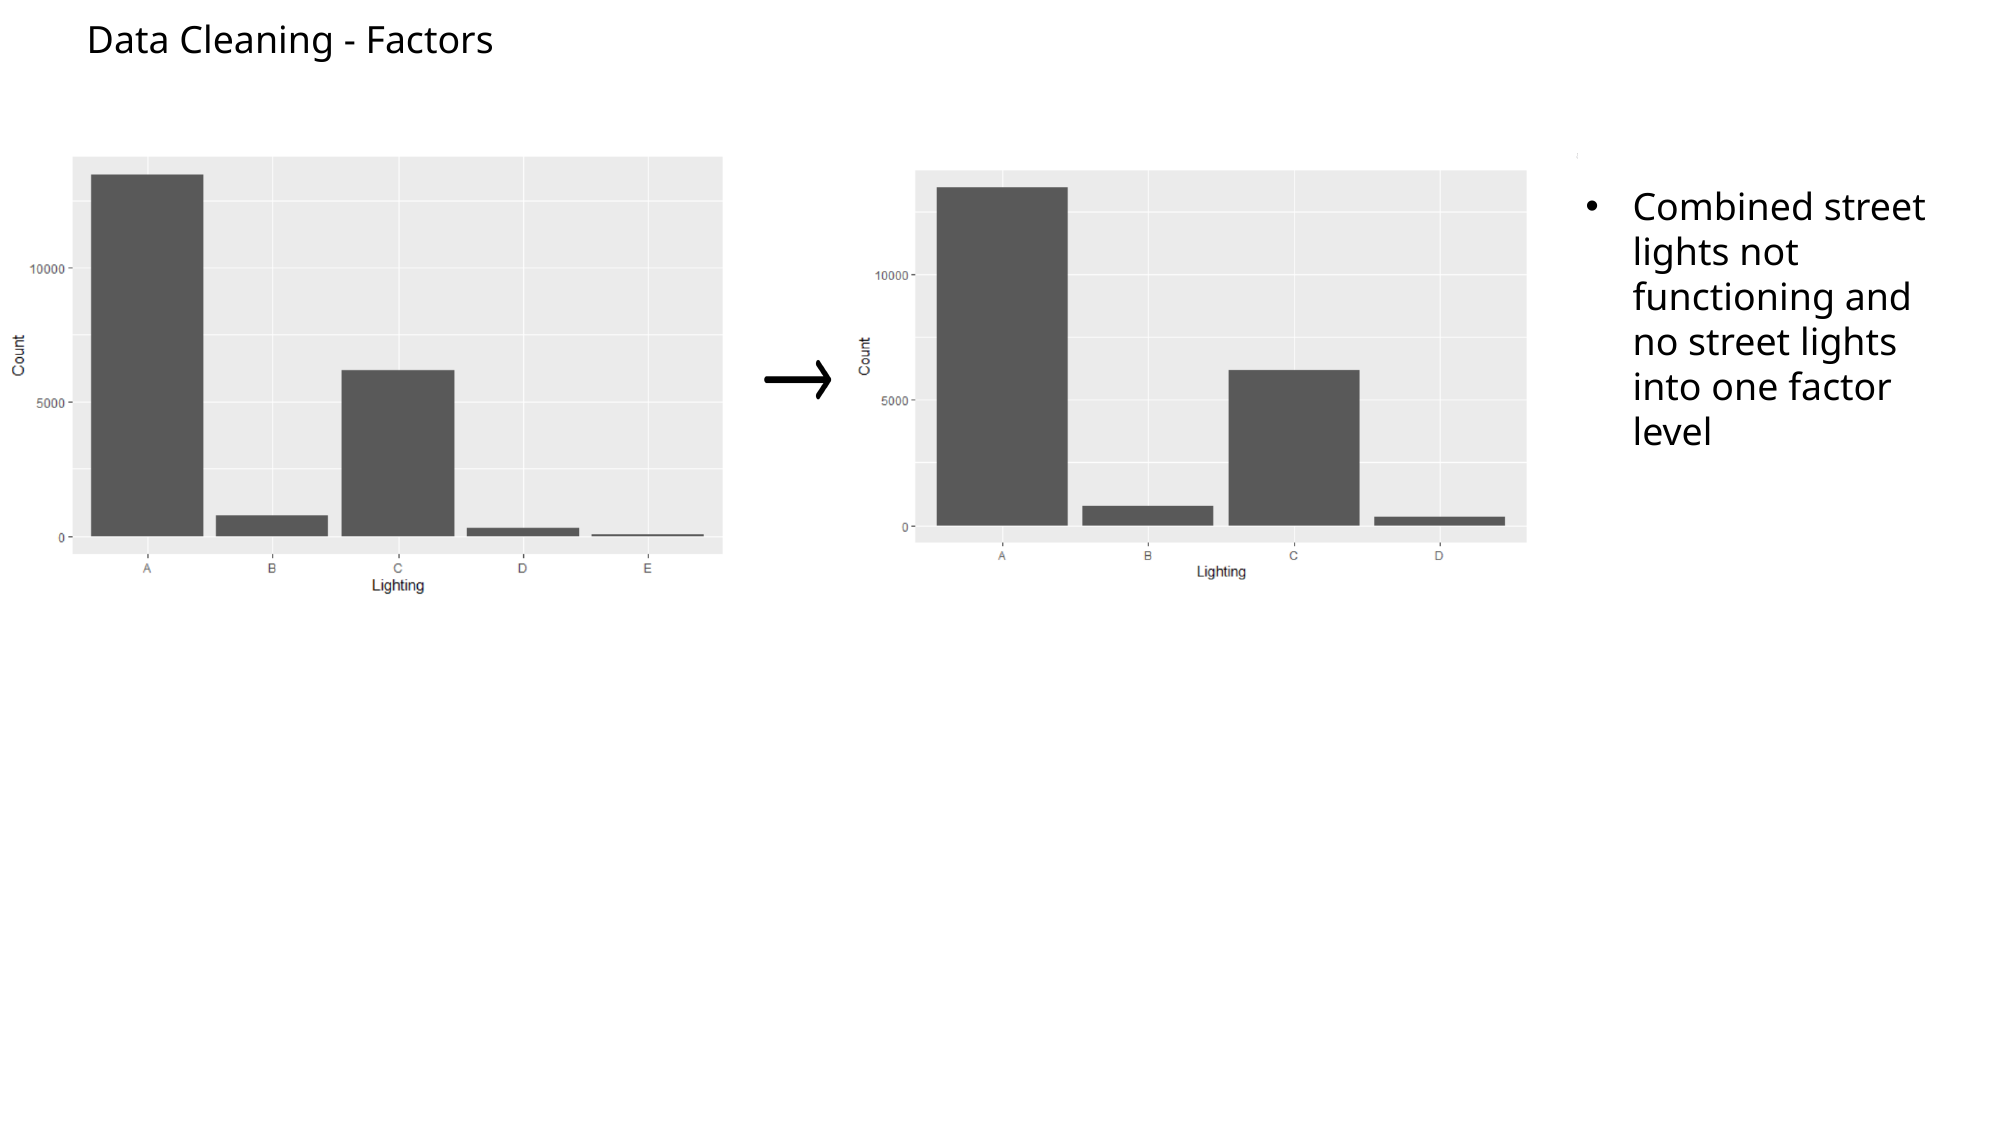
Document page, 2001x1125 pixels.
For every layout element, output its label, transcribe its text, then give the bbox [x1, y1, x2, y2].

picture [0, 138, 753, 598]
text_box Data Cleaning - Factors [71, 8, 1561, 68]
text_box Combined street lights not functioning and no street lights into one factor level [1578, 175, 1949, 461]
picture [760, 324, 834, 435]
picture [848, 151, 1578, 586]
